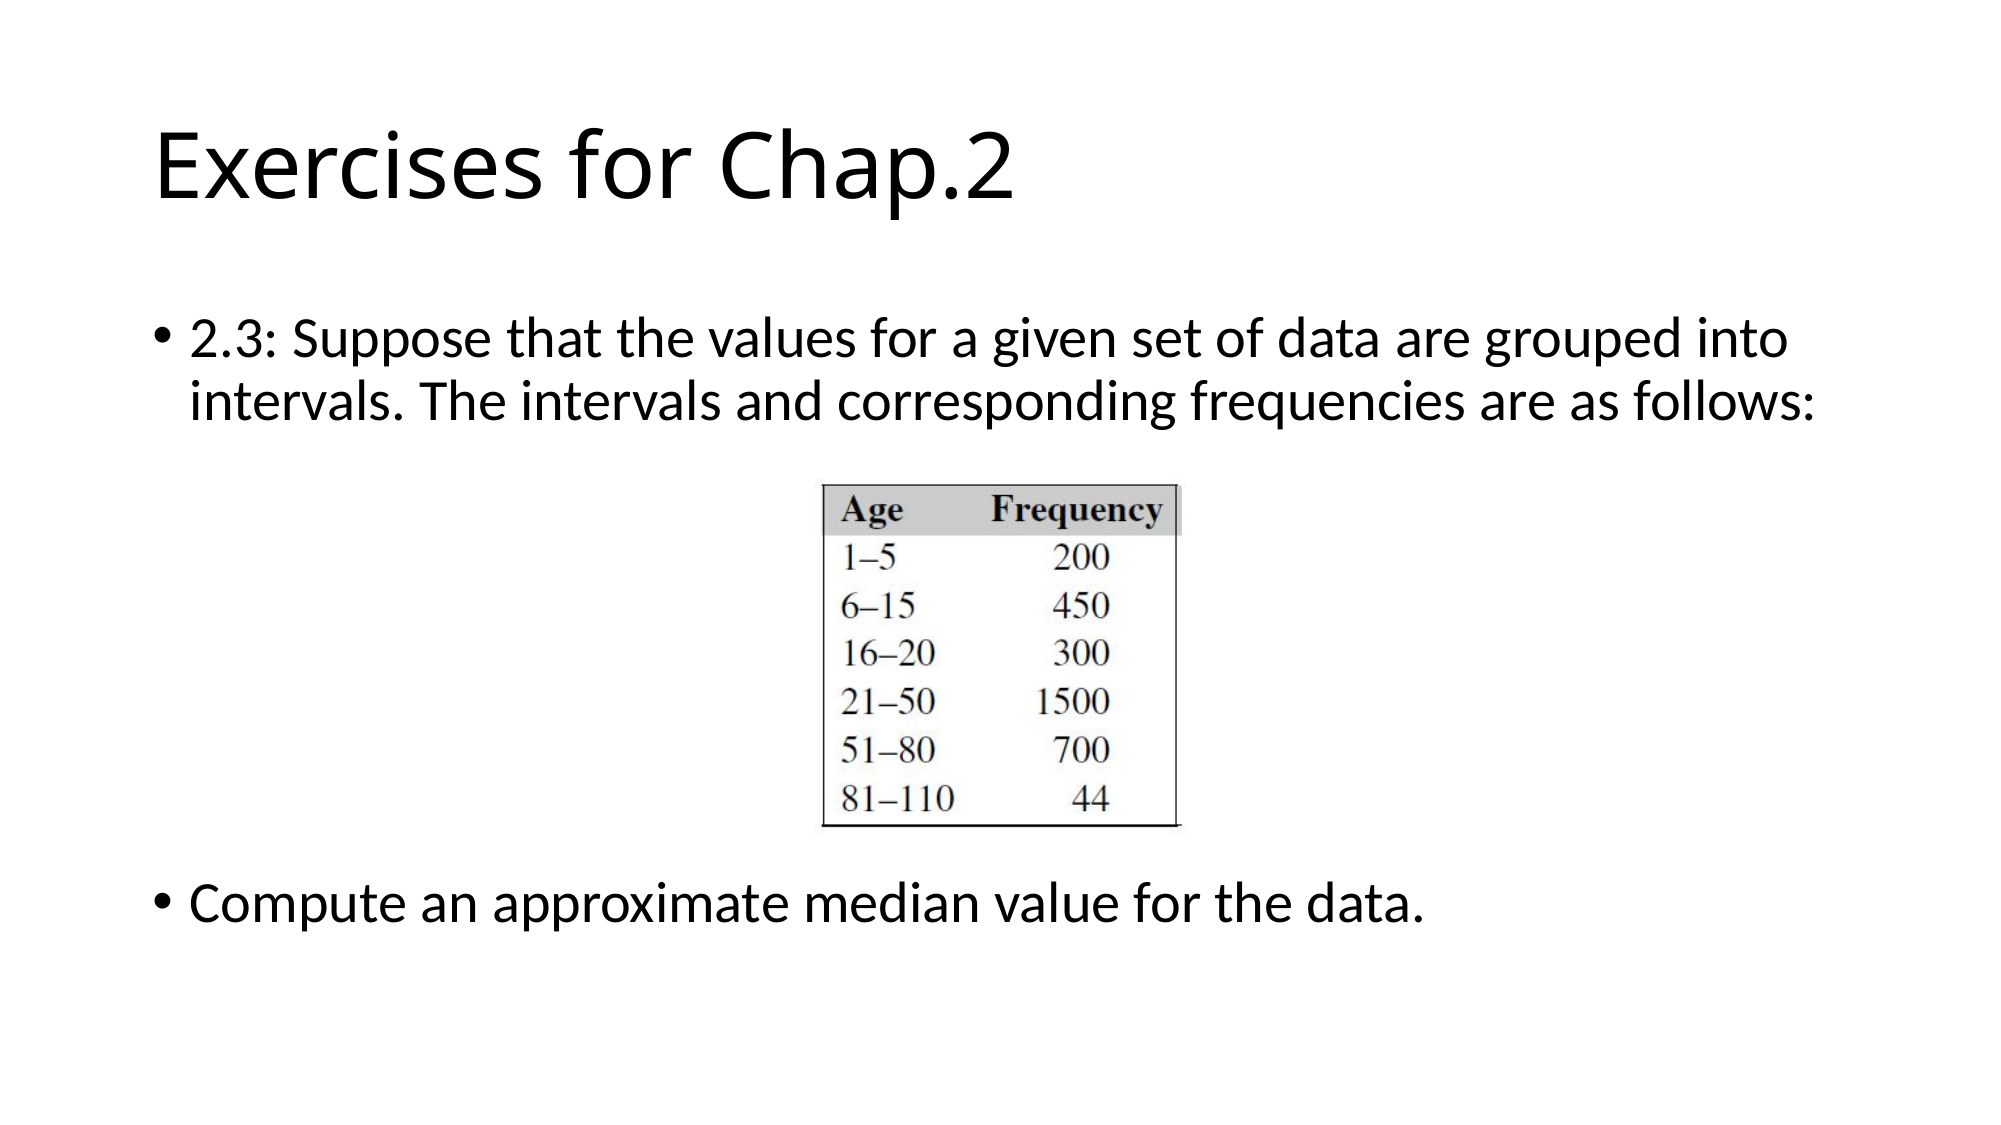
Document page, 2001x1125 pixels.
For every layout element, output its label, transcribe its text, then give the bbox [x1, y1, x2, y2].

list 2.3: Suppose that the values for a given set of data are grouped into intervals. The intervals and corresponding frequencies are as follows: Compute an approximate median value for the data. [137, 299, 1863, 1014]
title Exercises for Chap.2 [137, 59, 1863, 278]
picture [813, 478, 1186, 835]
